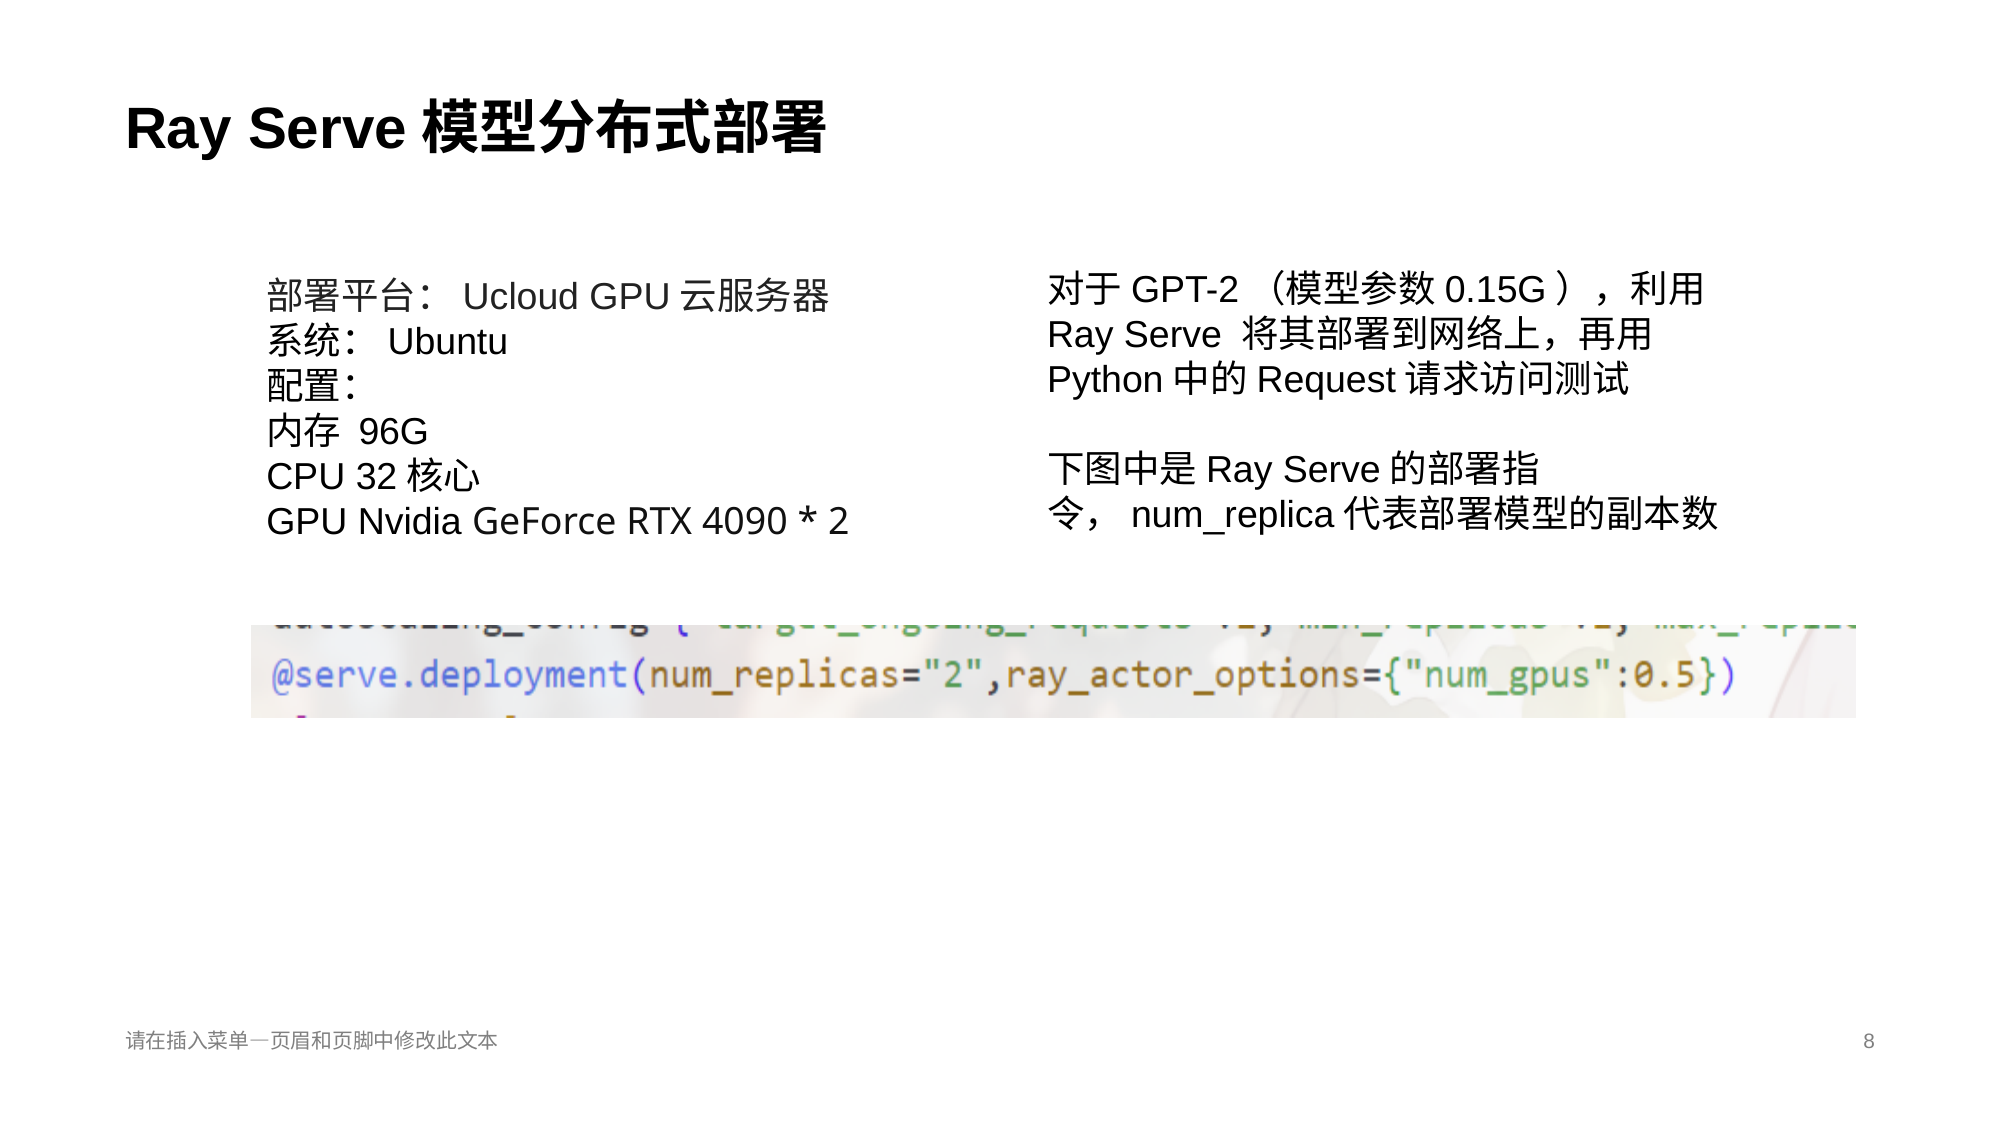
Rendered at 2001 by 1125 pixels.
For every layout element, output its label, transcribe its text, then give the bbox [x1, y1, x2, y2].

text_box 对于GPT-2（模型参数0.15G），利用Ray Serve 将其部署到网络上，再用Python中的Request请求访问测试 下图中是Ray Serve的部署指令，num_replica代表部署模型的副本数 [1032, 257, 1773, 543]
footer 请在插入菜单—页眉和页脚中修改此文本 [109, 1023, 790, 1058]
title Ray Serve模型分布式部署 [109, 0, 1890, 169]
picture [251, 625, 1856, 718]
text_box 部署平台：Ucloud GPU云服务器 系统：Ubuntu 配置： 内存 96G CPU 32核心 GPU Nvidia GeForce RTX 4090 * 2 [251, 265, 931, 550]
slide_number 8 [1412, 1023, 1890, 1058]
